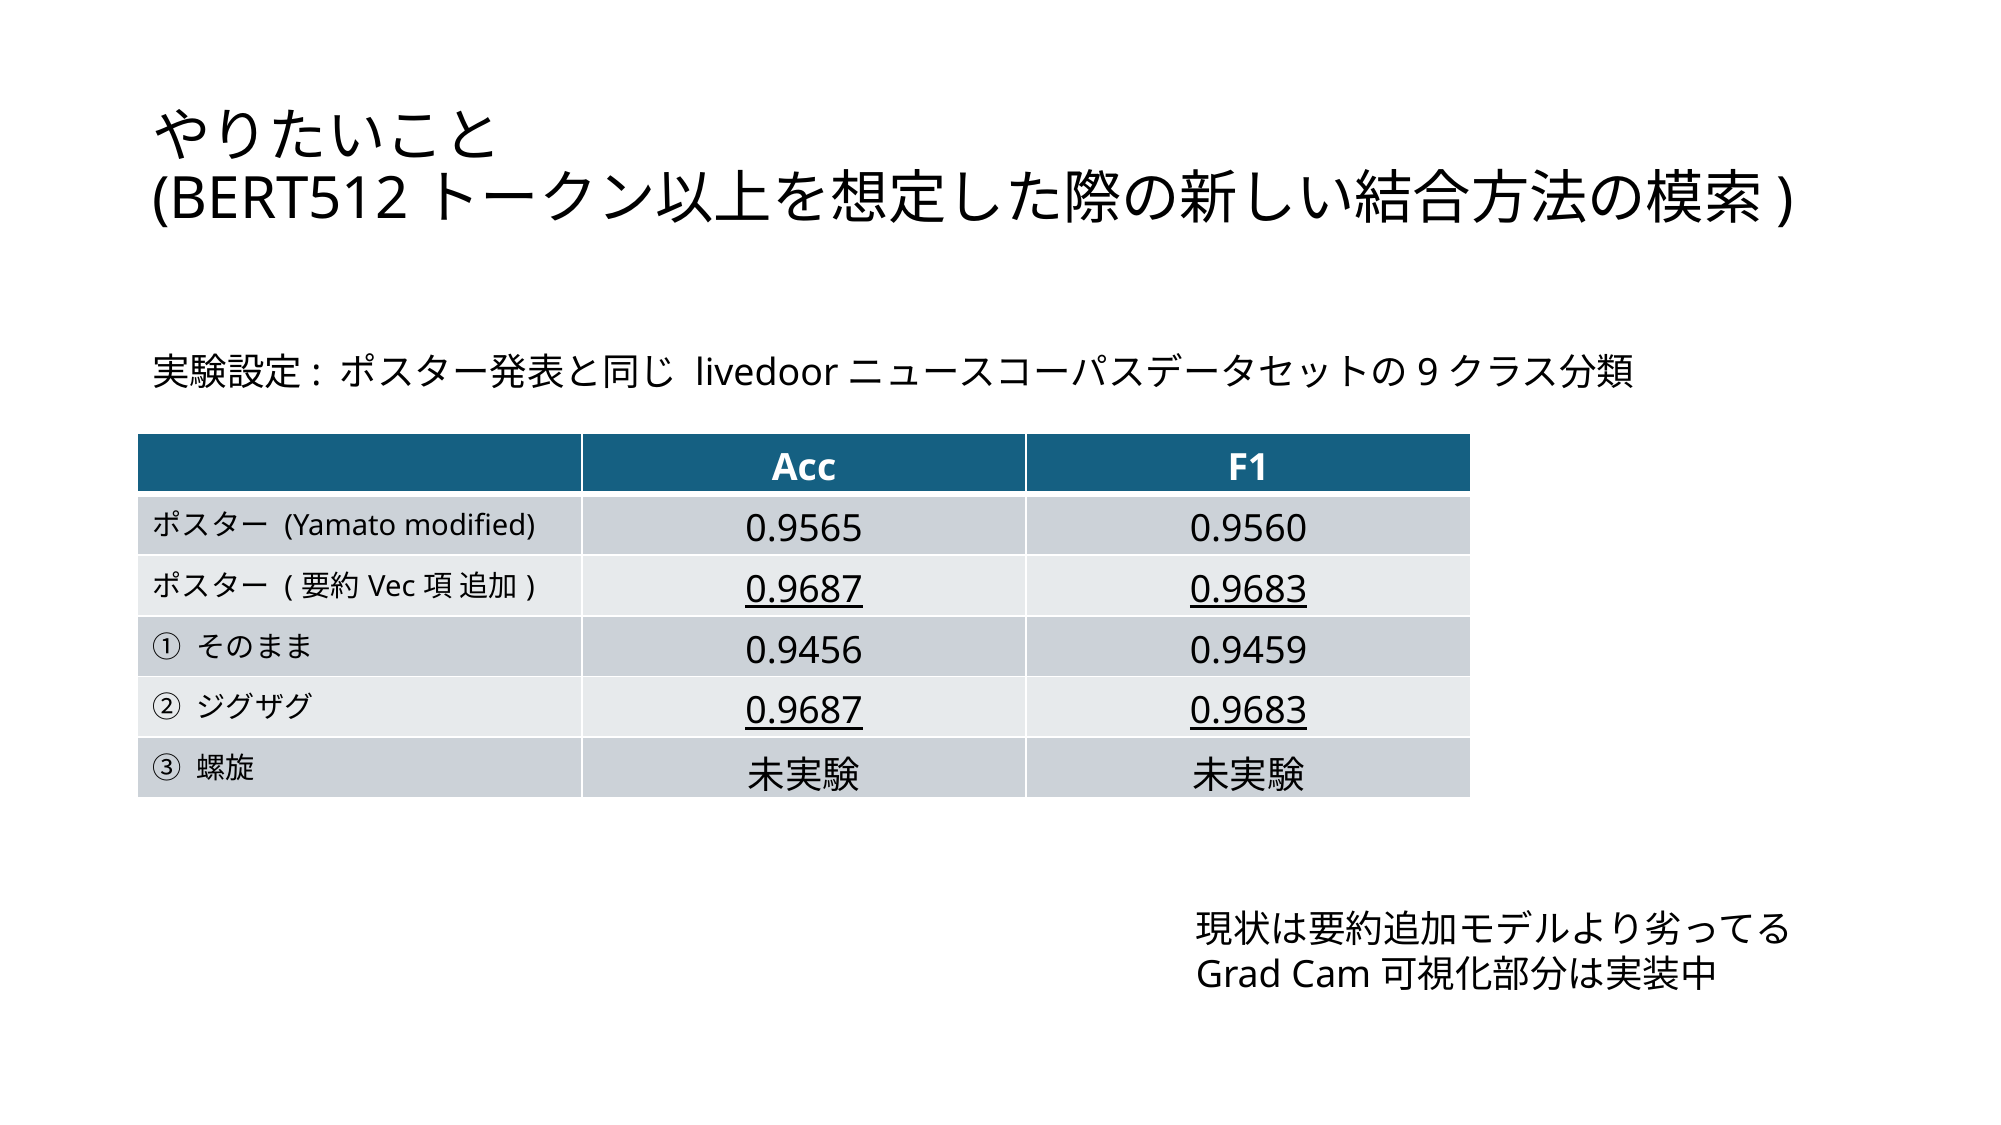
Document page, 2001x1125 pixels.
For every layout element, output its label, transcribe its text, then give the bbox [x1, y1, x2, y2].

table_cell ③ 螺旋 [138, 738, 581, 797]
table_cell 未実験 [583, 738, 1025, 797]
table_cell 0.9683 [1027, 677, 1470, 736]
table_cell 0.9565 [583, 497, 1025, 554]
table_header Acc [583, 434, 1025, 491]
text_box 現状は要約追加モデルより劣ってる Grad Cam可視化部分は実装中 [1181, 897, 1863, 1003]
table_cell 0.9683 [1027, 556, 1470, 615]
table_cell 0.9456 [583, 617, 1025, 676]
table_cell 0.9459 [1027, 617, 1470, 676]
table_cell 0.9687 [583, 556, 1025, 615]
table_cell 未実験 [1027, 738, 1470, 797]
title やりたいこと (BERT512トークン以上を想定した際の新しい結合方法の模索) [137, 59, 1863, 278]
table_cell ② ジグザグ [138, 677, 581, 736]
table_cell 0.9560 [1027, 497, 1470, 554]
table_header F1 [1027, 434, 1470, 491]
table_header [138, 434, 581, 491]
table_cell ポスター (Yamato modified) [138, 497, 581, 554]
table_cell ① そのまま [138, 617, 581, 676]
table_cell ポスター (要約Vec項 追加) [138, 556, 581, 615]
text_box 実験設定: ポスター発表と同じ livedoorニュースコーパスデータセットの9クラス分類 [137, 340, 1821, 401]
table_cell 0.9687 [583, 677, 1025, 736]
